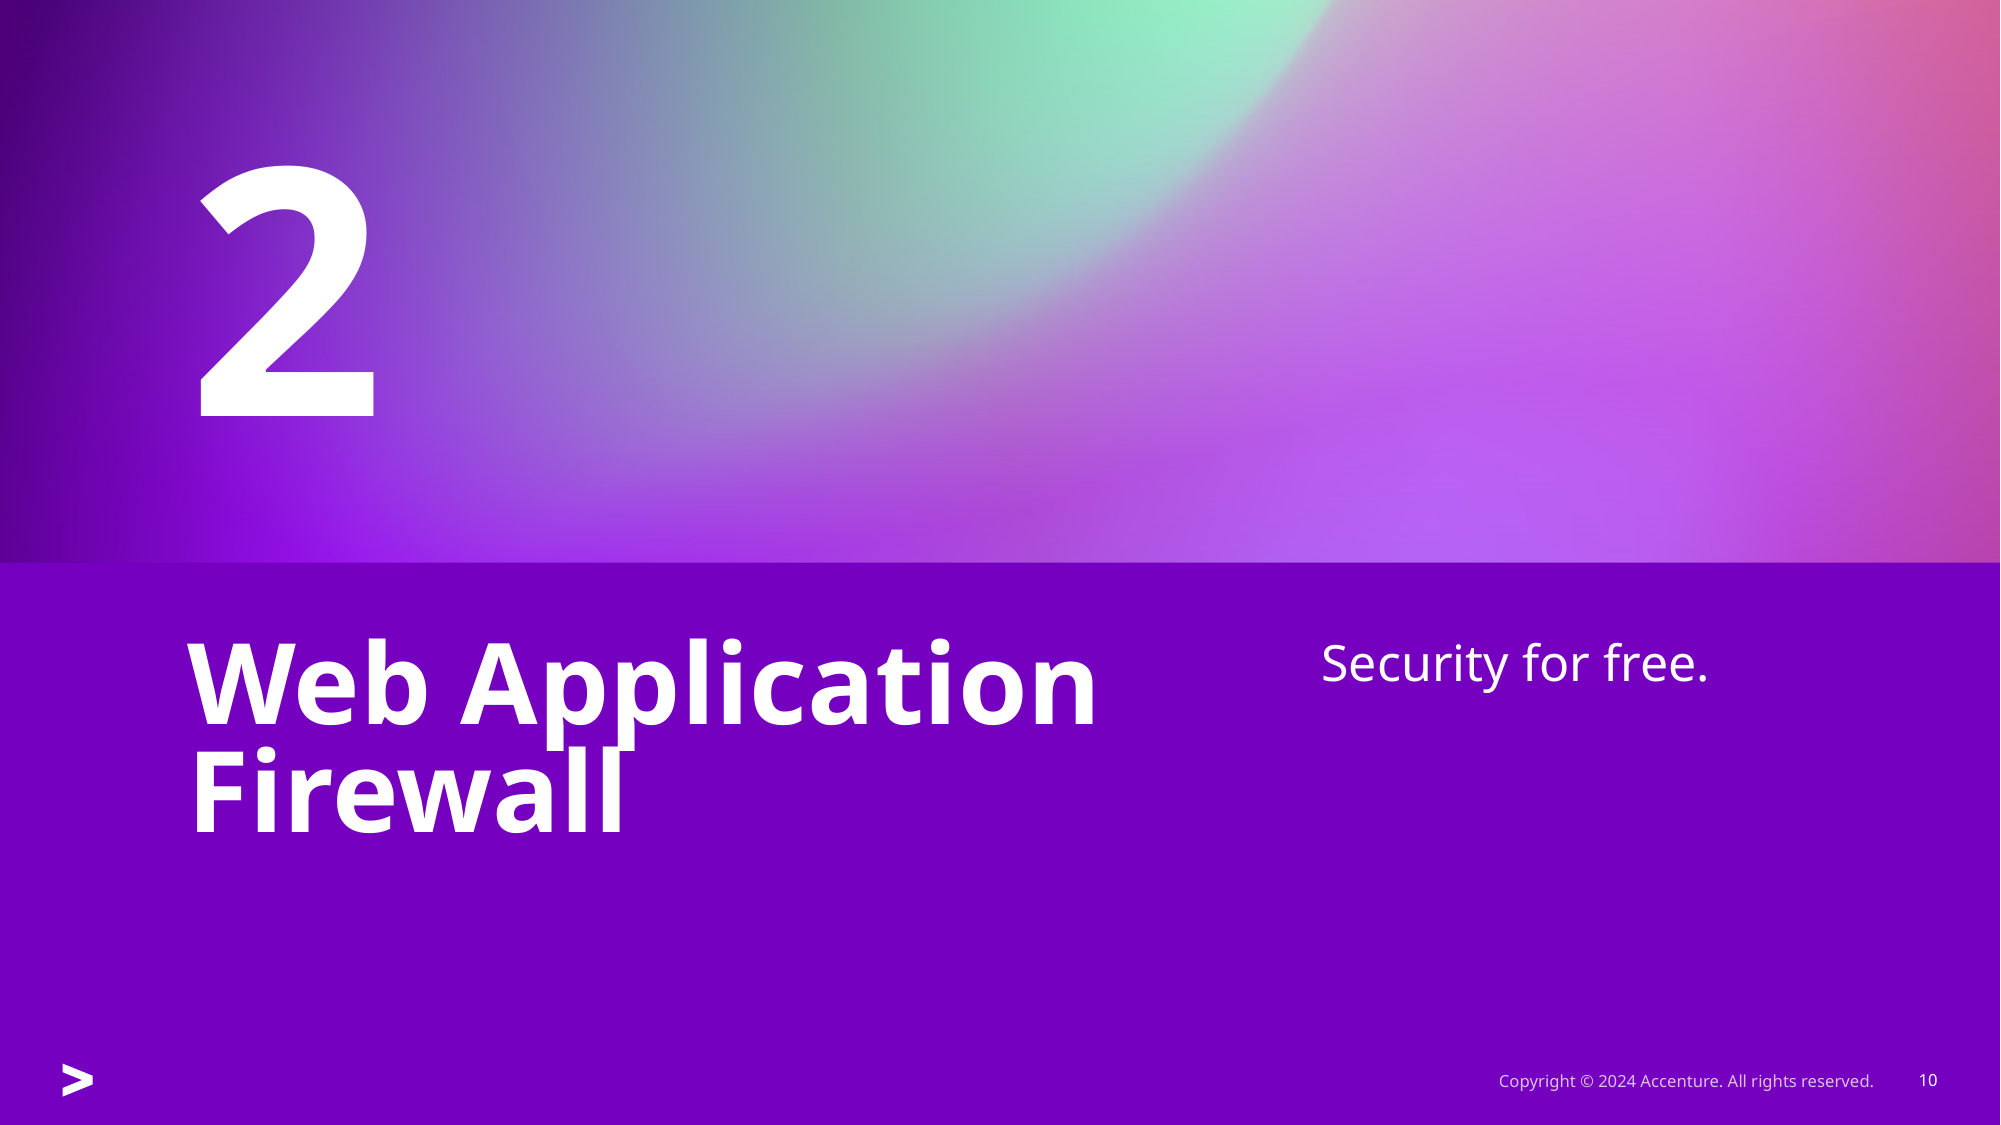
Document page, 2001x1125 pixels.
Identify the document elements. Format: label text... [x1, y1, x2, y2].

picture [0, 0, 2000, 562]
title Web Application Firewall [187, 638, 1203, 1036]
footer Copyright © 2024 Accenture. All rights reserved. [1200, 1064, 1875, 1097]
list Security for free. [1321, 638, 1813, 1036]
list 2 [187, 137, 1203, 498]
slide_number 10 [1883, 1064, 1938, 1098]
